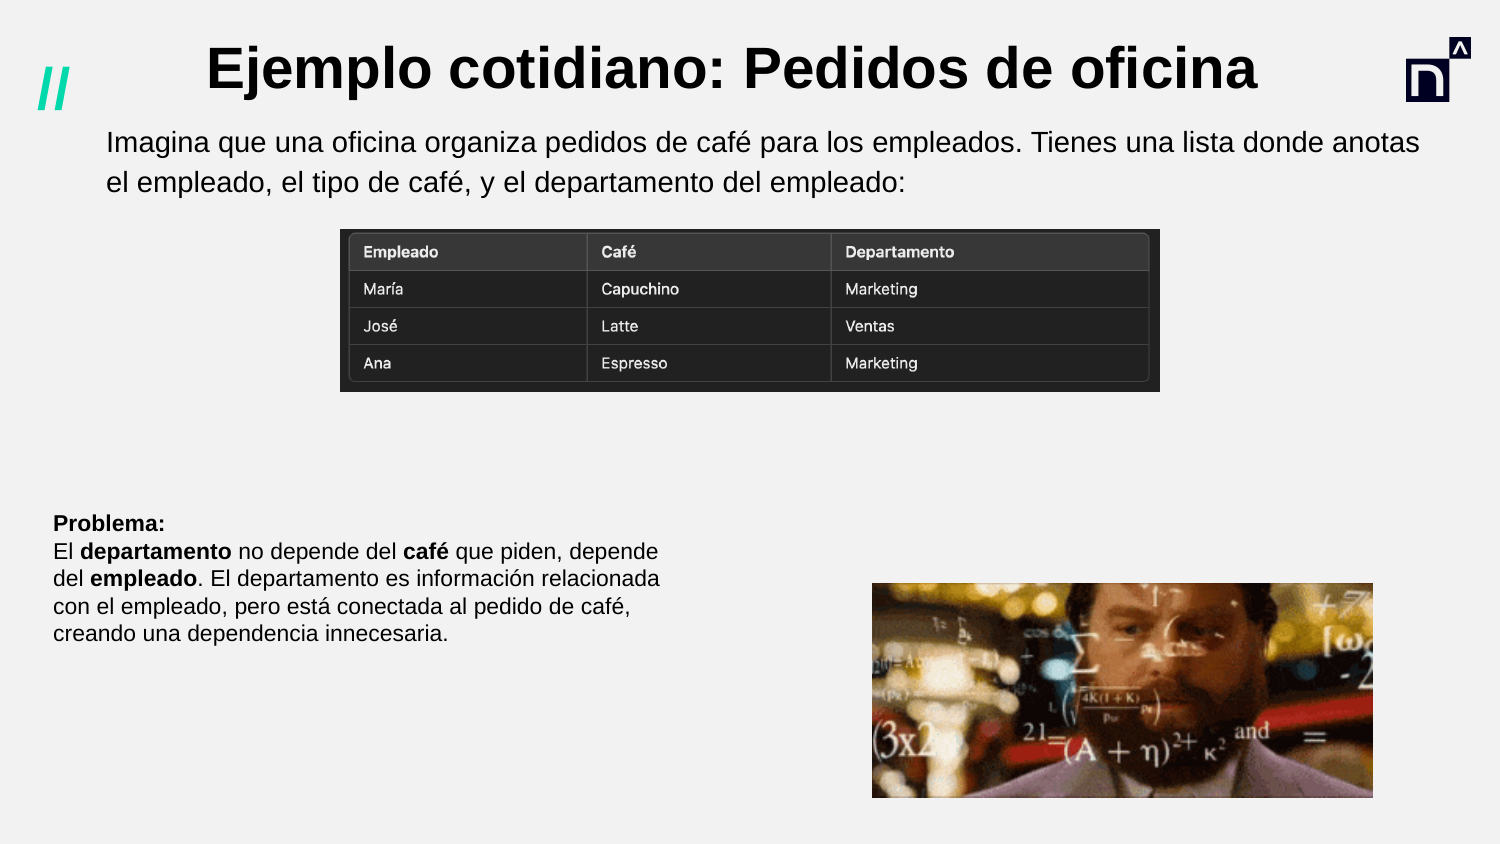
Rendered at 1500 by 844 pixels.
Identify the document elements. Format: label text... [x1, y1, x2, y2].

picture [340, 228, 1160, 393]
text_box Imagina que una oficina organiza pedidos de café para los empleados. Tienes una lista donde anotas el empleado, el tipo de café, y el departamento del empleado: [91, 103, 1449, 274]
picture [872, 583, 1373, 798]
title Ejemplo cotidiano: Pedidos de oficina [100, 15, 1366, 103]
picture [1406, 37, 1471, 102]
text_box Problema: El departamento no depende del café que piden, depende del empleado. El departamento es información relacionada con el empleado, pero está conectada al pedido de café, creando una dependencia innecesaria. [38, 493, 697, 662]
